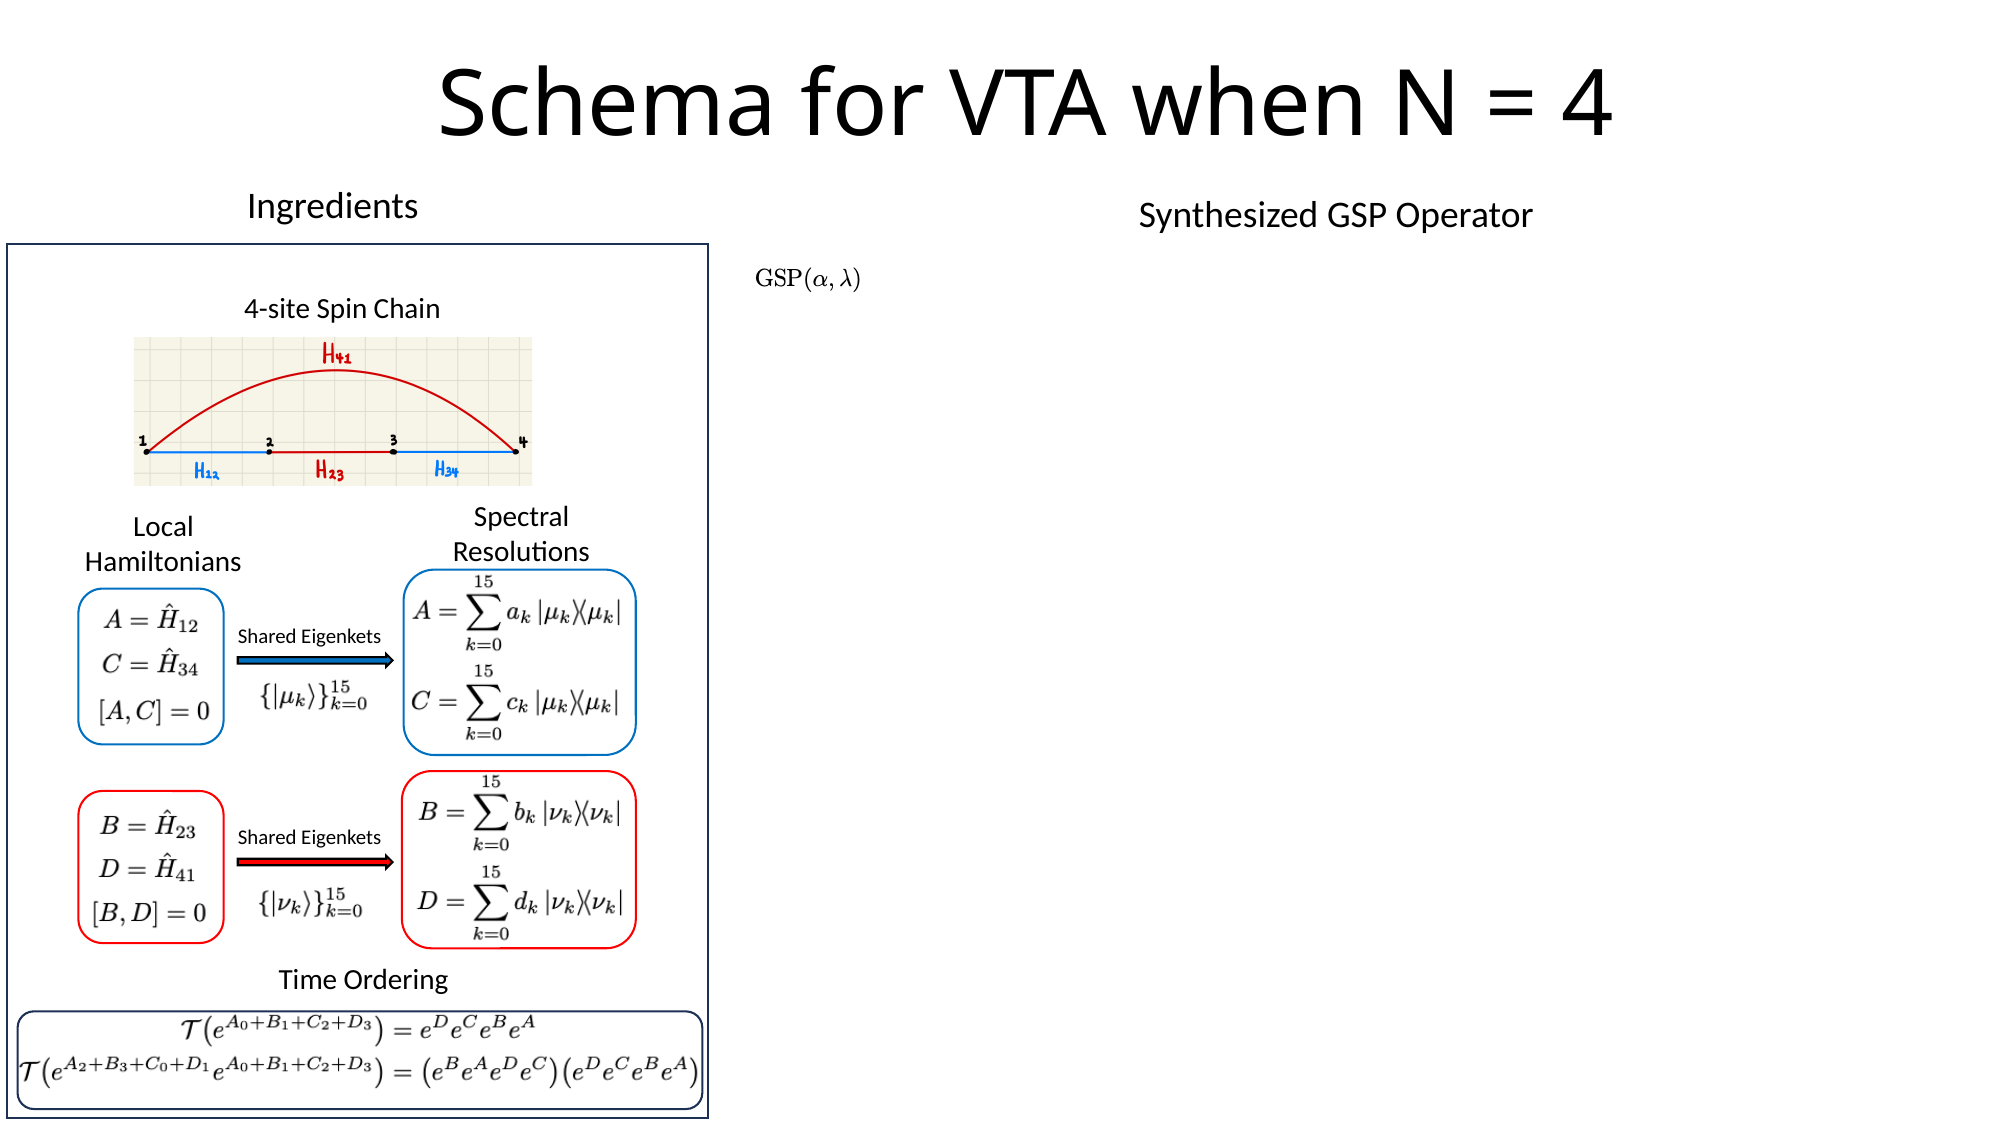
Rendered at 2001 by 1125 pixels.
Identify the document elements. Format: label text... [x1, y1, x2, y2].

picture [254, 868, 376, 942]
picture [133, 337, 533, 486]
picture [724, 252, 2000, 297]
text_box Ingredients [35, 173, 631, 234]
picture [91, 682, 219, 735]
text_box [6, 1111, 709, 1119]
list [92, 593, 212, 682]
picture [408, 561, 636, 748]
picture [86, 796, 216, 938]
picture [5, 994, 715, 1111]
picture [401, 762, 642, 949]
title Schema for VTA when N = 4 [163, 0, 1889, 215]
text_box [6, 243, 709, 994]
picture [253, 665, 377, 723]
text_box Synthesized GSP Operator [836, 182, 1837, 243]
